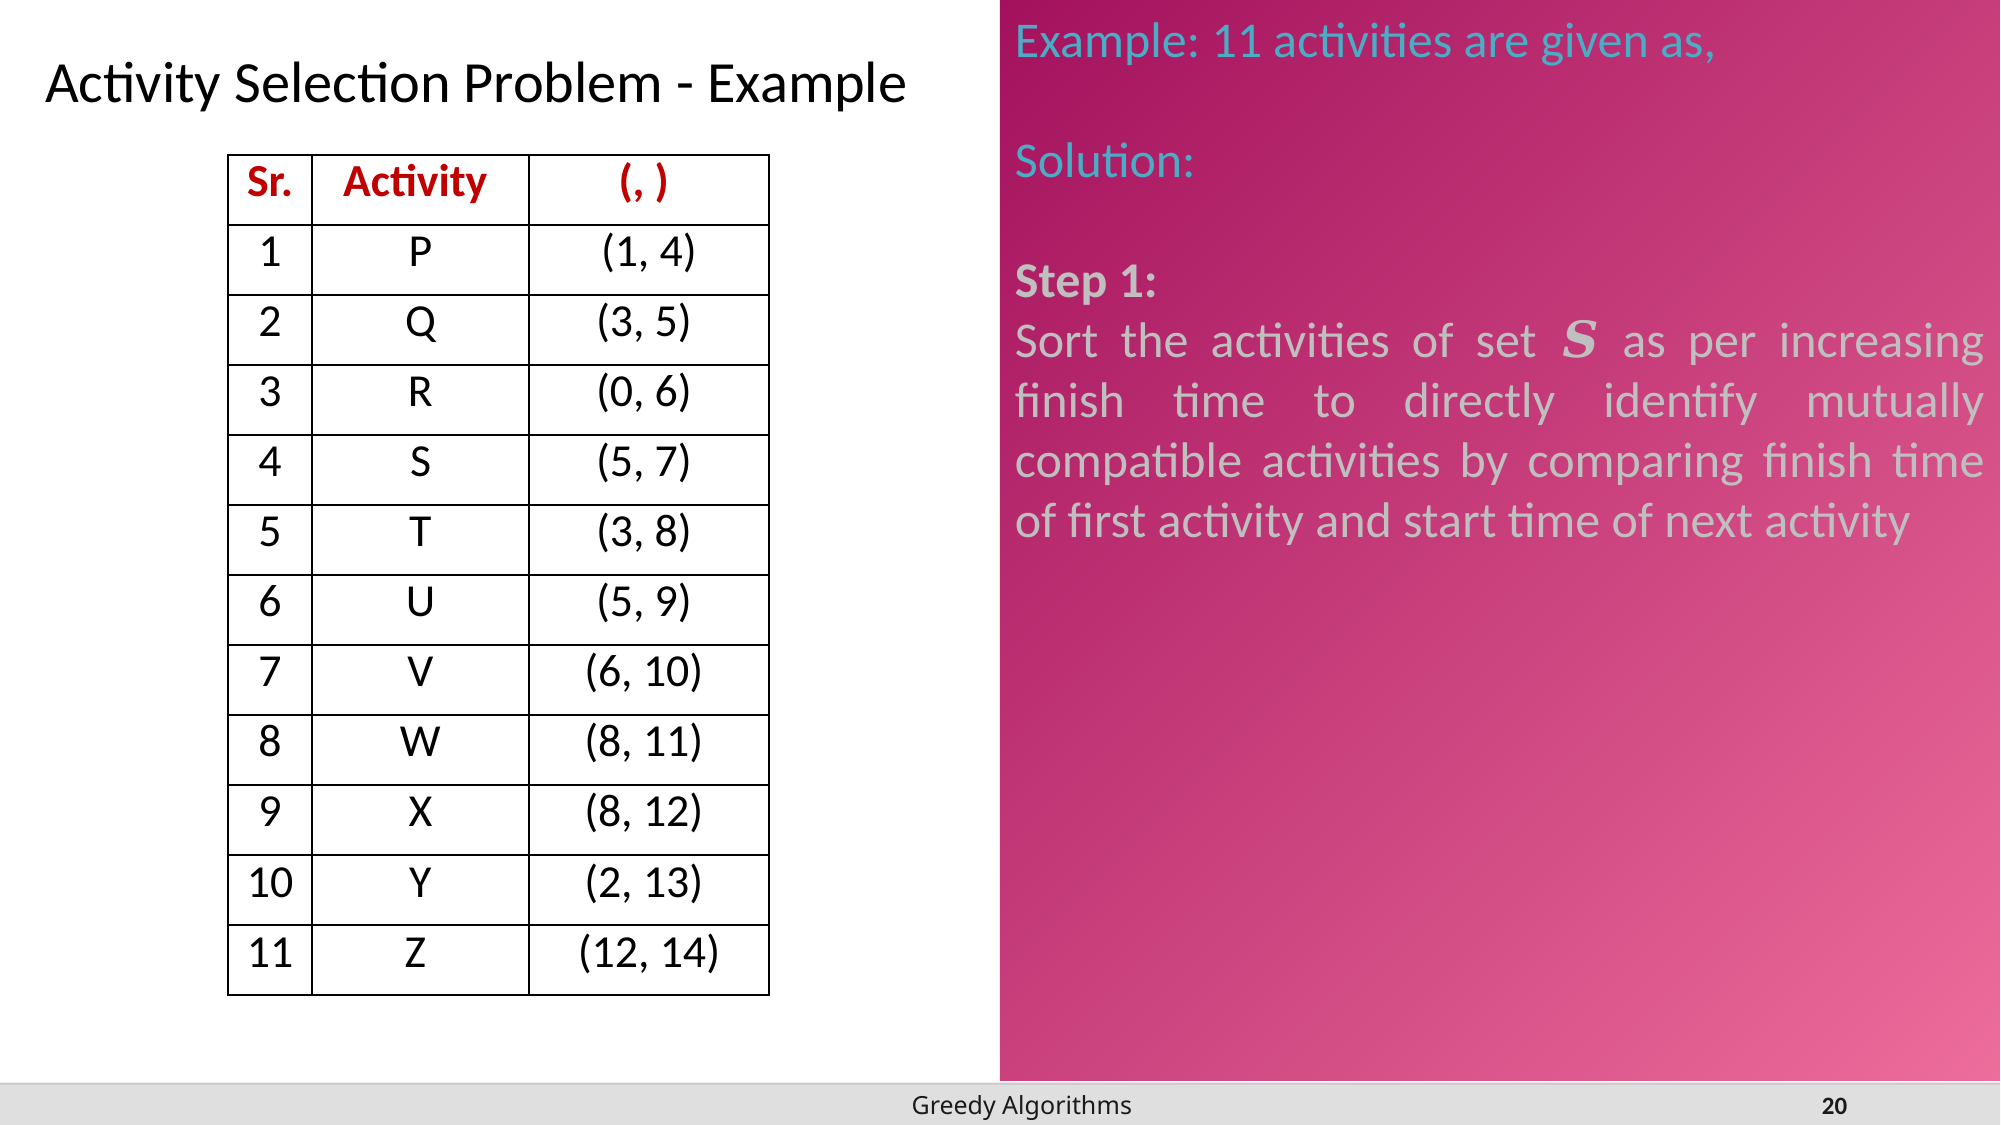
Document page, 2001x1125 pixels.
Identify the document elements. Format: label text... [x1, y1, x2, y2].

text_box Activity Selection Problem - Example [0, 1, 1020, 122]
text_box Example: 11 activities are given as, Solution: Step 1: Sort the activities of set 𝑺 as per increasing finish time to directly identify mutually compatible activities by comparing finish time of first activity and start time of next activity [999, 0, 2000, 1081]
